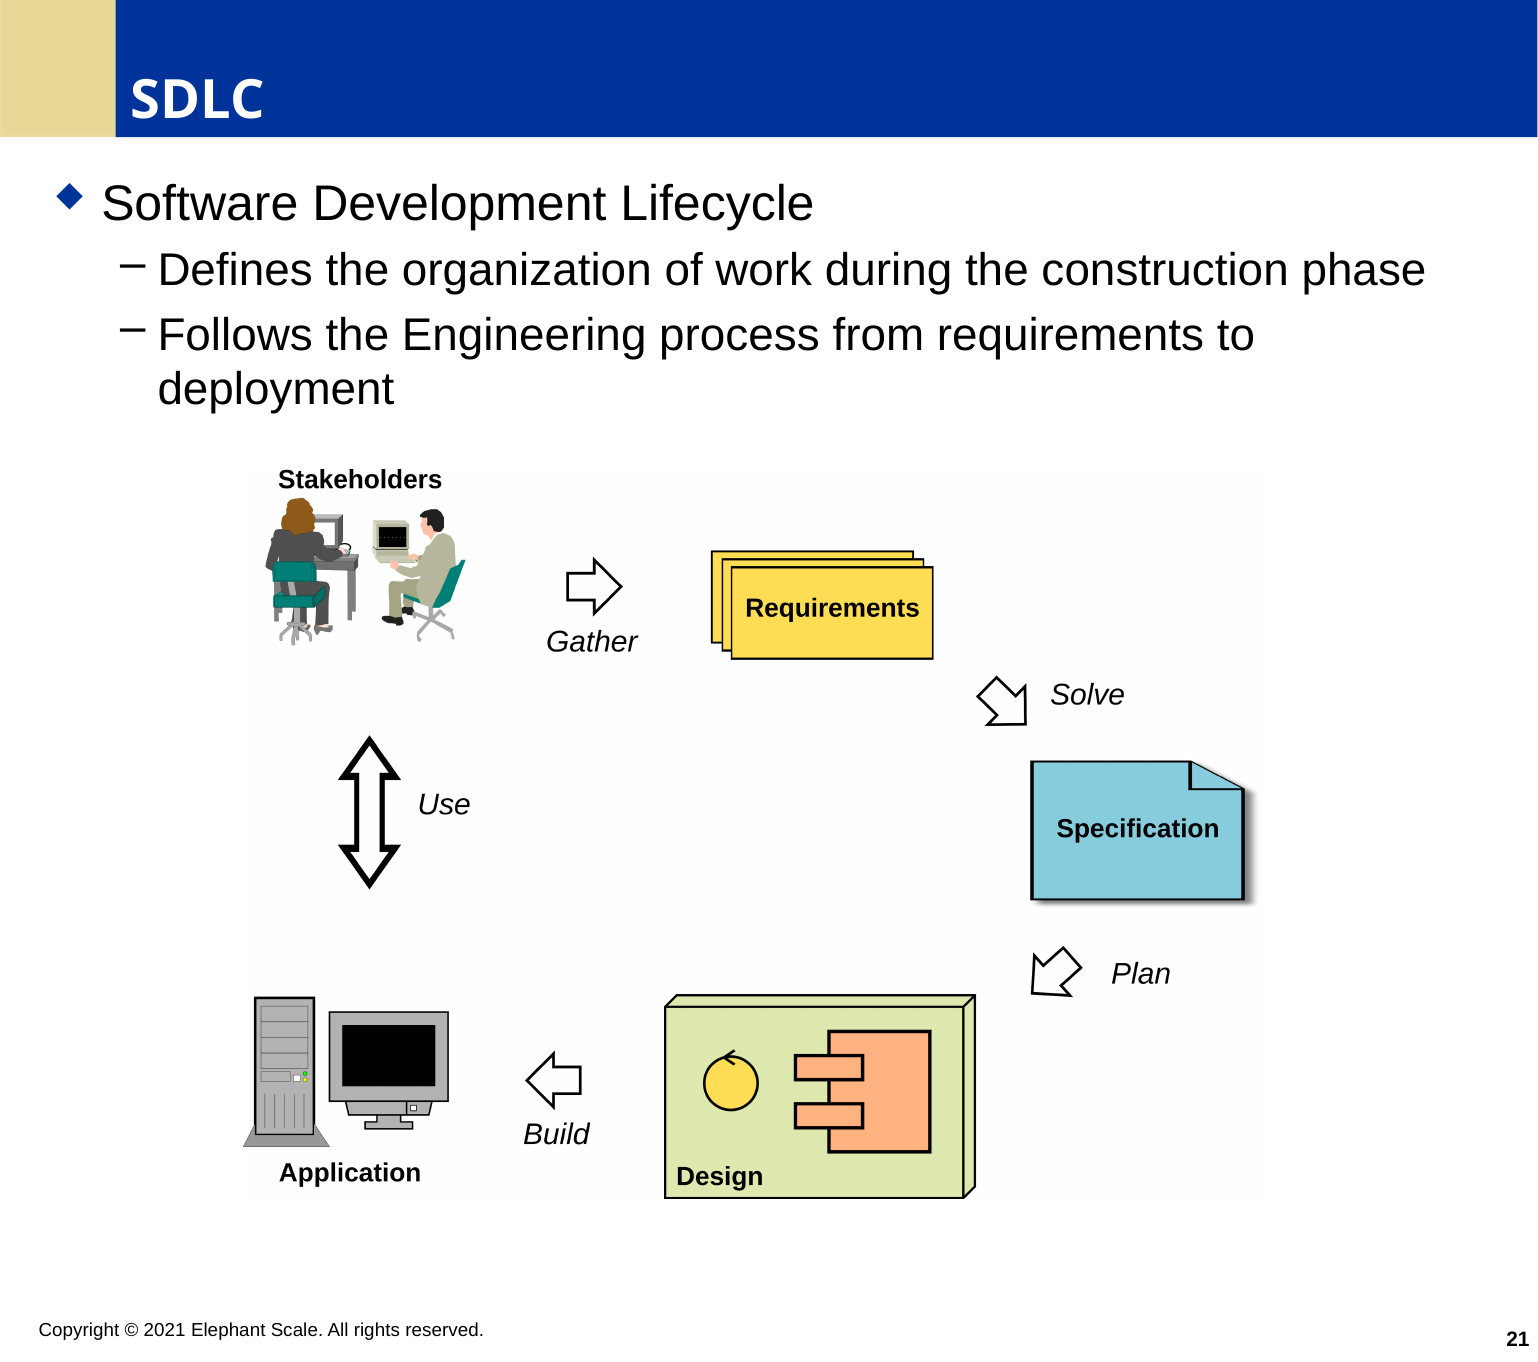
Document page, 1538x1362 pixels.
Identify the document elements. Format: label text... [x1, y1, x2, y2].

footer Copyright © 2021 Elephant Scale. All rights reserved. [38, 1317, 932, 1341]
list Software Development Lifecycle Defines the organization of work during the construction phase Follows the Engineering process from requirements to deployment [38, 162, 1500, 444]
picture [0, 0, 115, 137]
title SDLC [115, 0, 1538, 138]
picture [243, 468, 1265, 1199]
slide_number 21 [1439, 1305, 1530, 1352]
